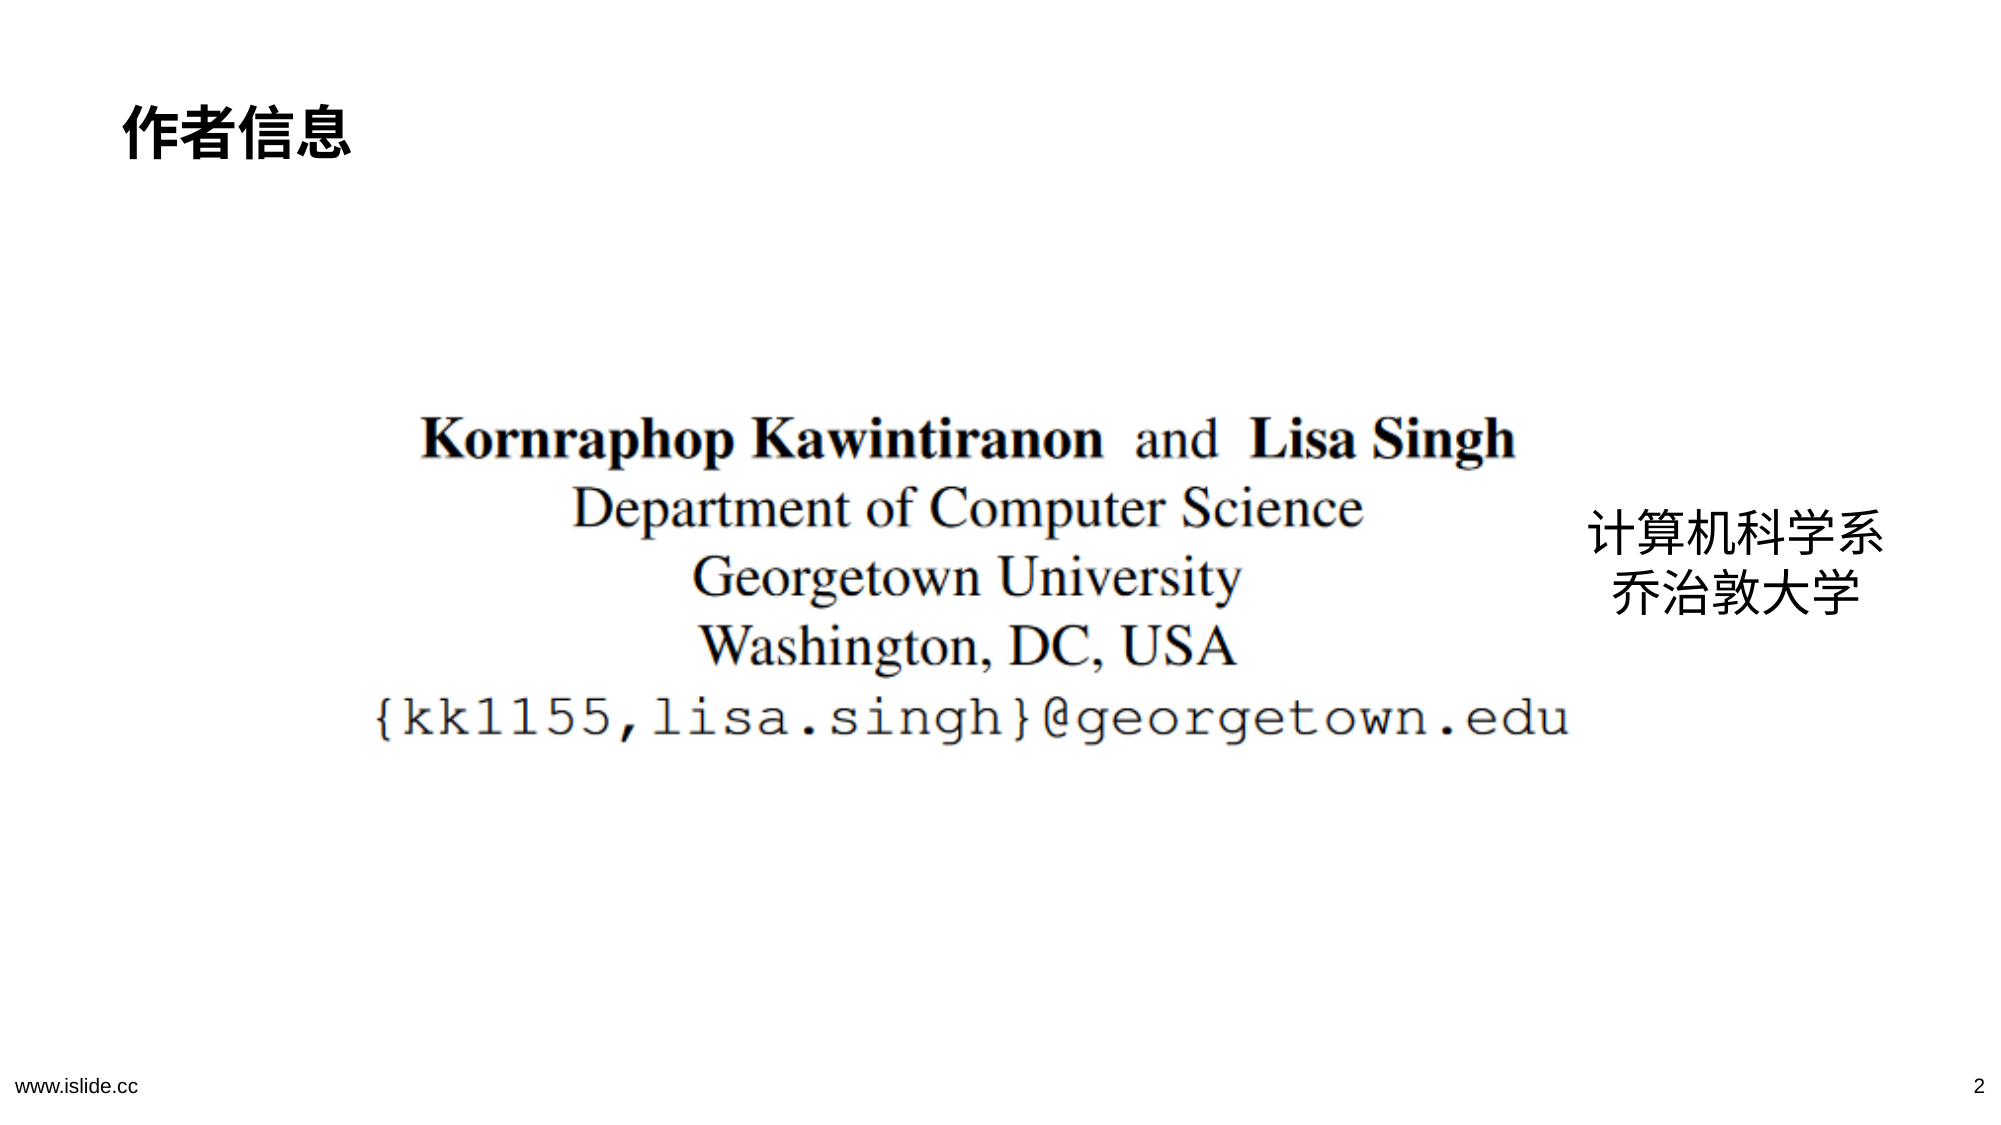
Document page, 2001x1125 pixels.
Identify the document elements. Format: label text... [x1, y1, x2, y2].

picture [358, 386, 1633, 792]
title 作者信息 [106, 6, 1886, 175]
slide_number 2 [1522, 1068, 2000, 1103]
footer www.islide.cc [0, 1068, 680, 1103]
text_box 计算机科学系 乔治敦大学 [1633, 494, 1984, 629]
